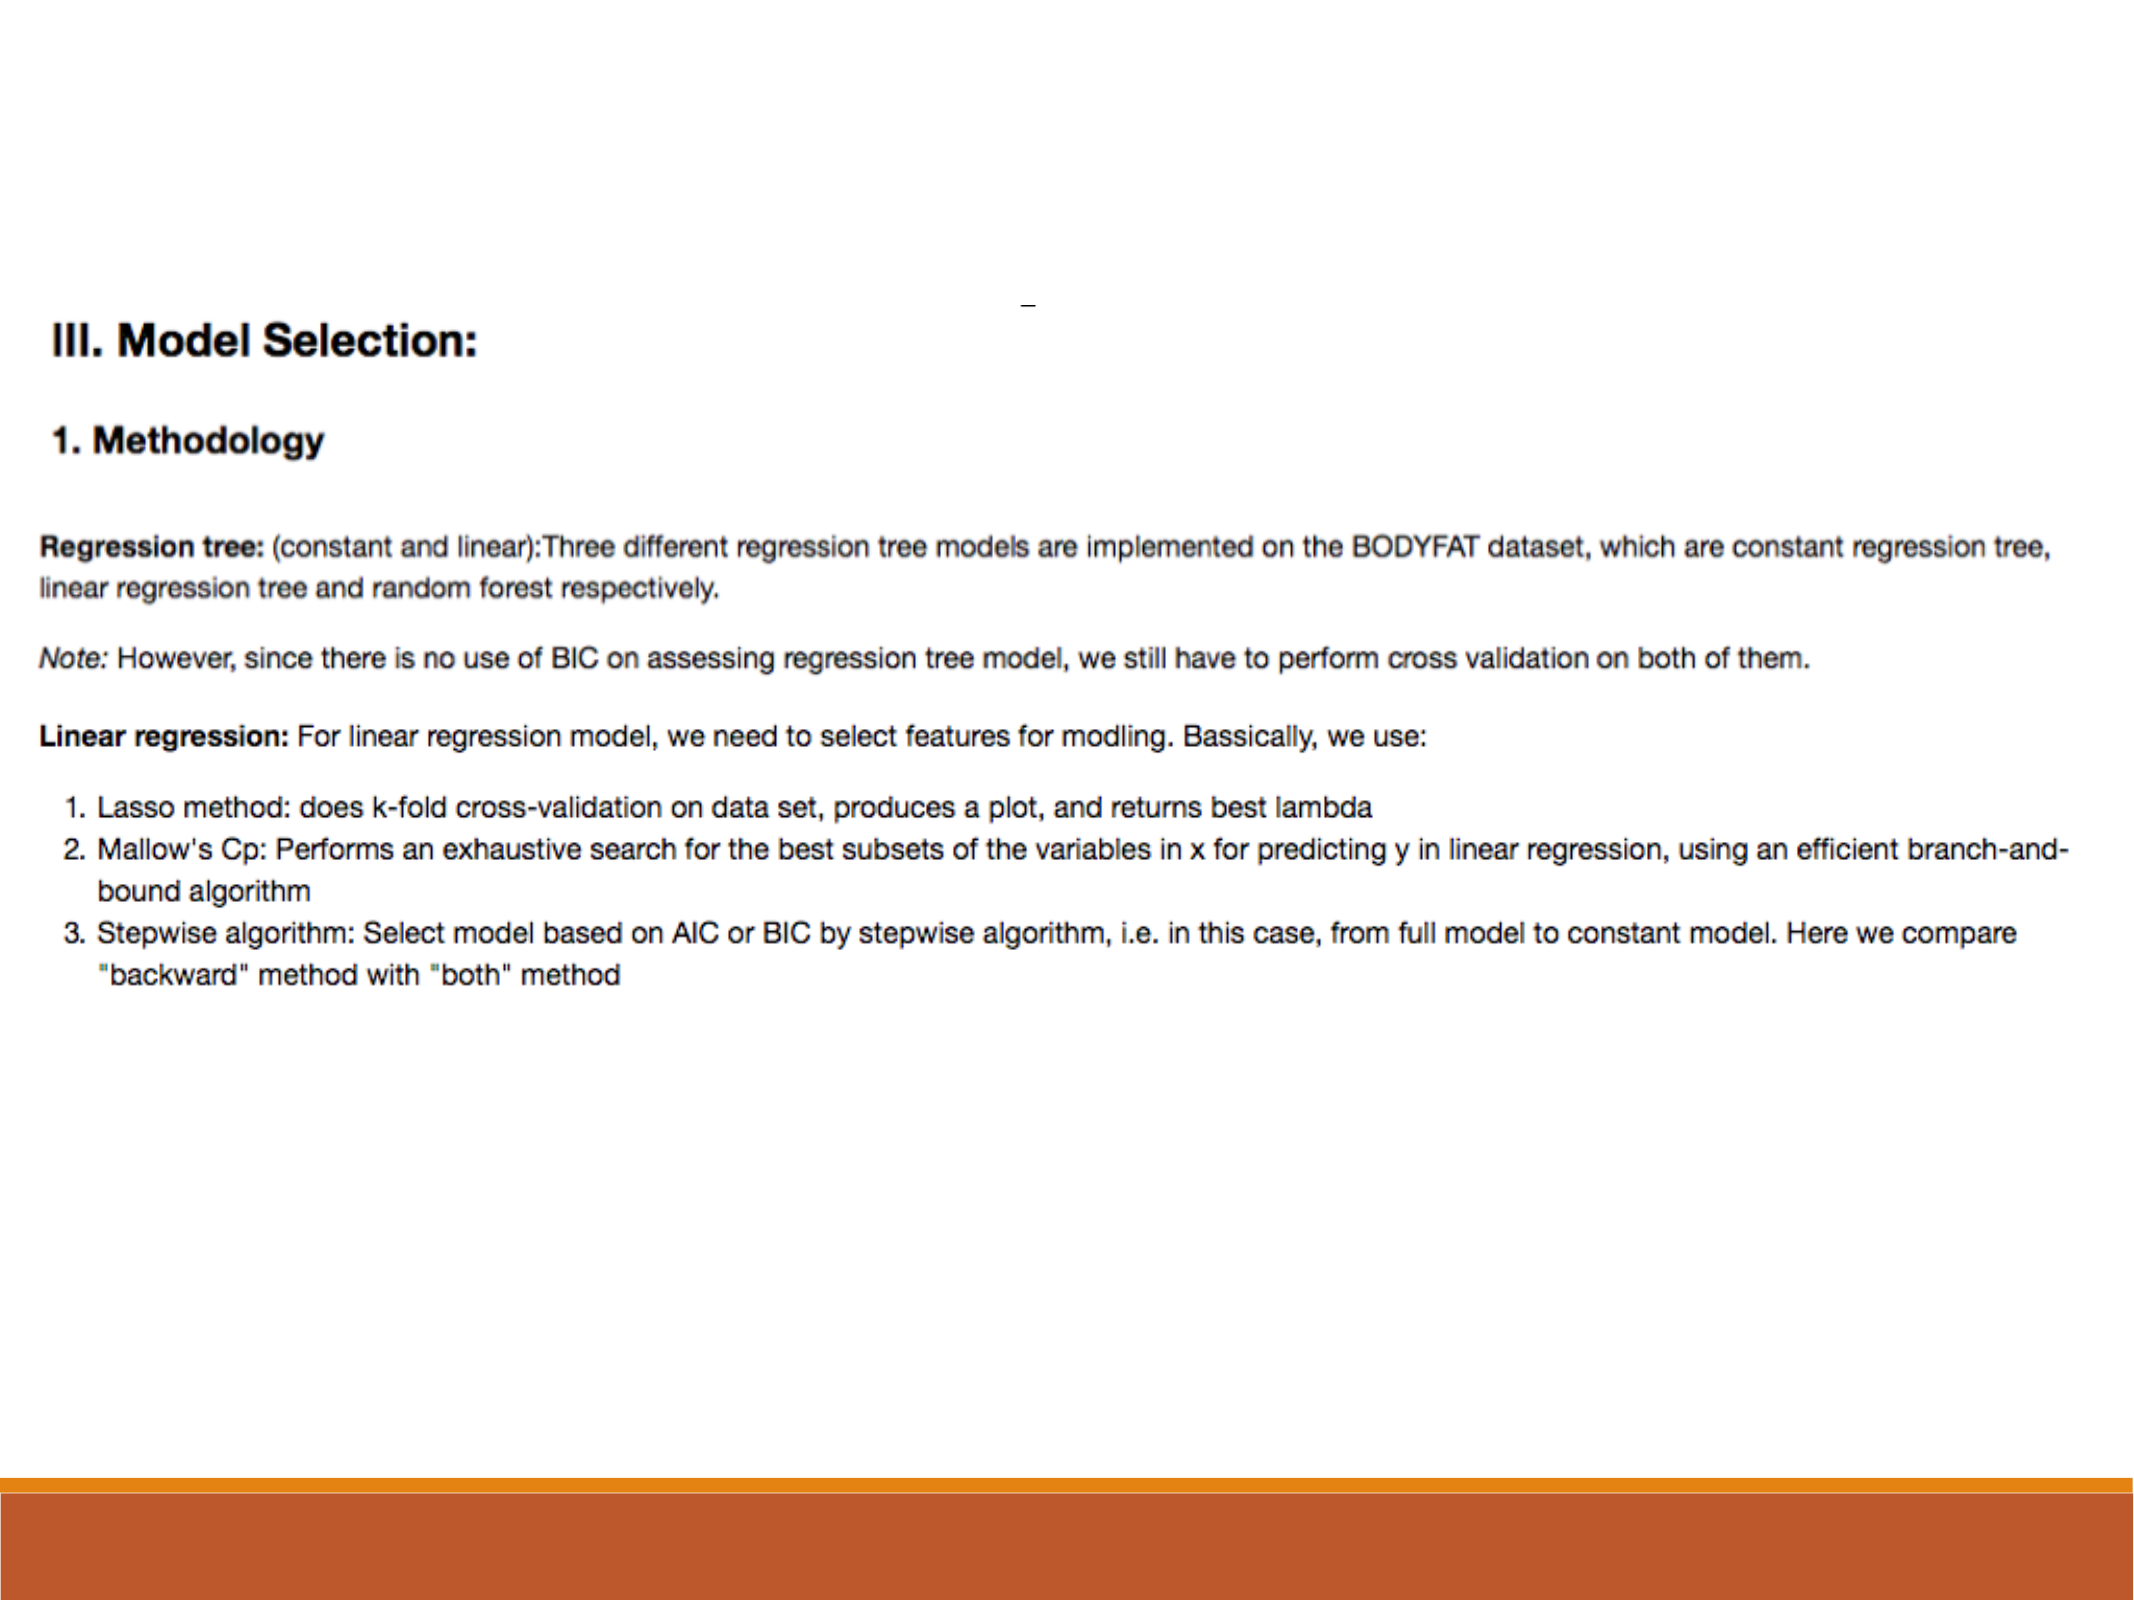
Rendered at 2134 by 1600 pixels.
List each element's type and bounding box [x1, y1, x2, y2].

picture [0, 305, 2082, 481]
picture [0, 526, 2083, 683]
picture [31, 705, 2120, 1017]
